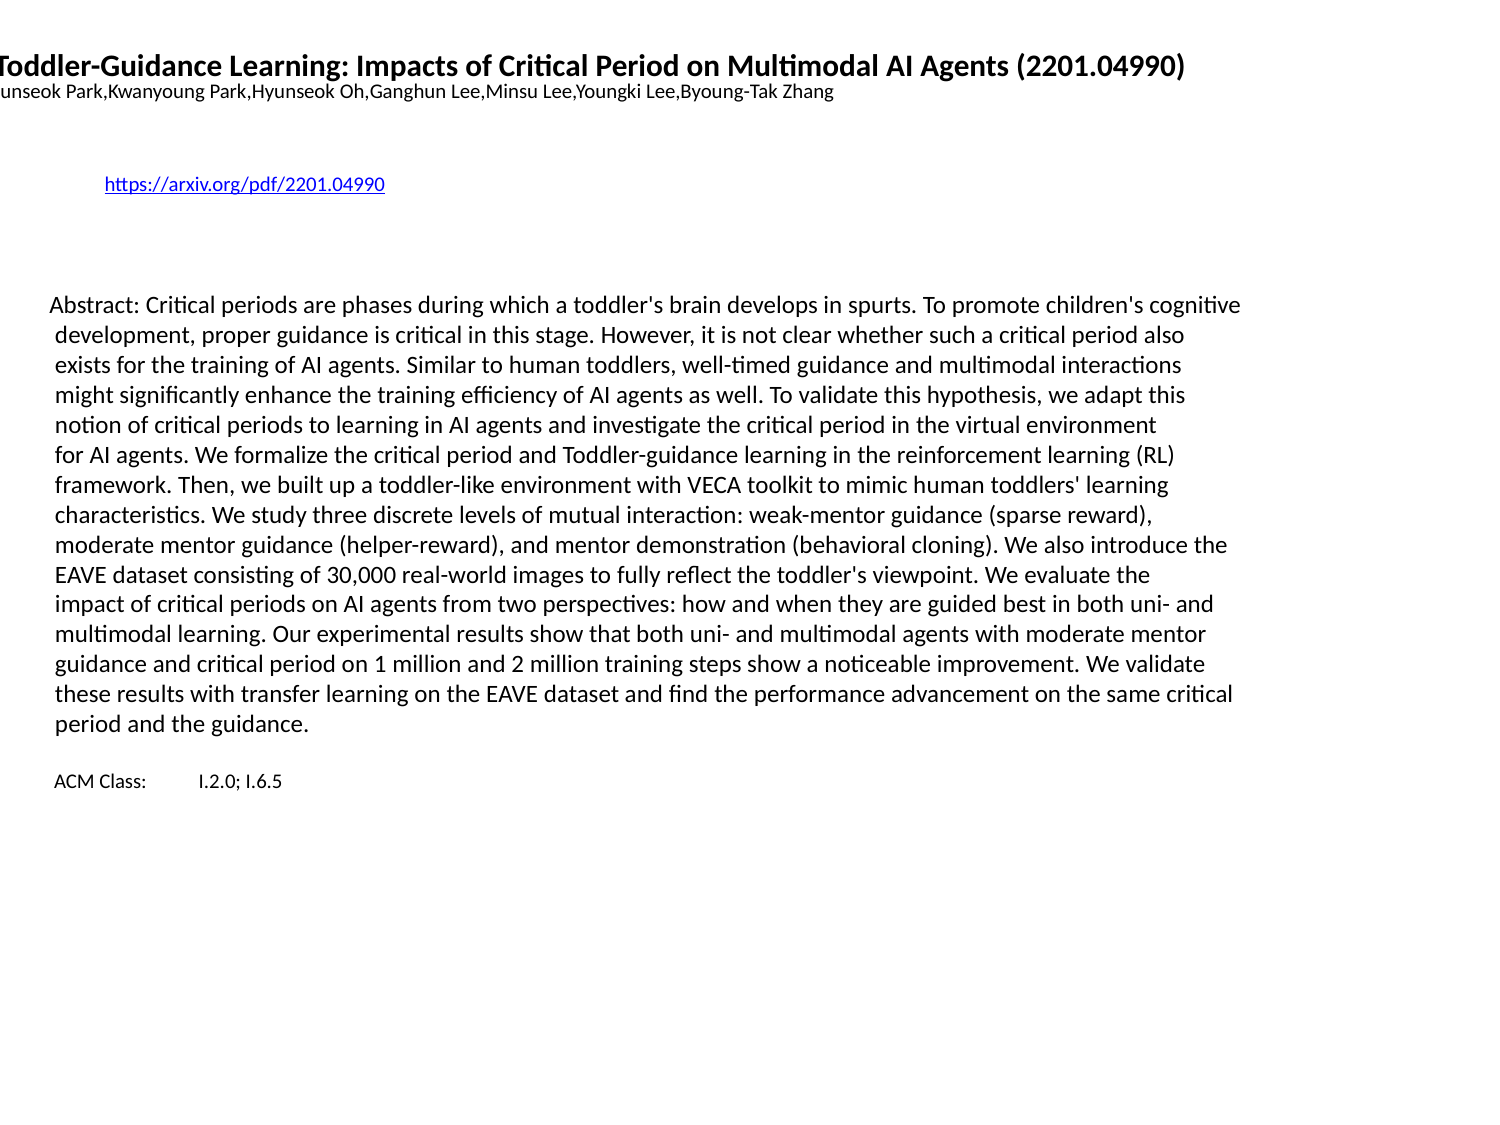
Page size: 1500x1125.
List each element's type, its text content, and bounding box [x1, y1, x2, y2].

text_box Toddler-Guidance Learning: Impacts of Critical Period on Multimodal AI Agents (2201.04990) Junseok Park,Kwanyoung Park,Hyunseok Oh,Ganghun Lee,Minsu Lee,Youngki Lee,Byoung-Tak Zhang [0, 0, 1202, 110]
text_box Abstract: Critical periods are phases during which a toddler's brain develops in spurts. To promote children's cognitive development, proper guidance is critical in this stage. However, it is not clear whether such a critical period also exists for the training of AI agents. Similar to human toddlers, well-timed guidance and multimodal interactions might significantly enhance the training efficiency of AI agents as well. To validate this hypothesis, we adapt this notion of critical periods to learning in AI agents and investigate the critical period in the virtual environment for AI agents. We formalize the critical period and Toddler-guidance learning in the reinforcement learning (RL) framework. Then, we built up a toddler-like environment with VECA toolkit to mimic human toddlers' learning characteristics. We study three discrete levels of mutual interaction: weak-mentor guidance (sparse reward), moderate mentor guidance (helper-reward), and mentor demonstration (behavioral cloning). We also introduce the EAVE dataset consisting of 30,000 real-world images to fully reflect the toddler's viewpoint. We evaluate the impact of critical periods on AI agents from two perspectives: how and when they are guided best in both uni- and multimodal learning. Our experimental results show that both uni- and multimodal agents with moderate mentor guidance and critical period on 1 million and 2 million training steps show a noticeable improvement. We validate these results with transfer learning on the EAVE dataset and find the performance advancement on the same critical period and the guidance. ACM Class: I.2.0; I.6.5 [34, 236, 1265, 800]
text_box https://arxiv.org/pdf/2201.04990 [89, 118, 401, 203]
